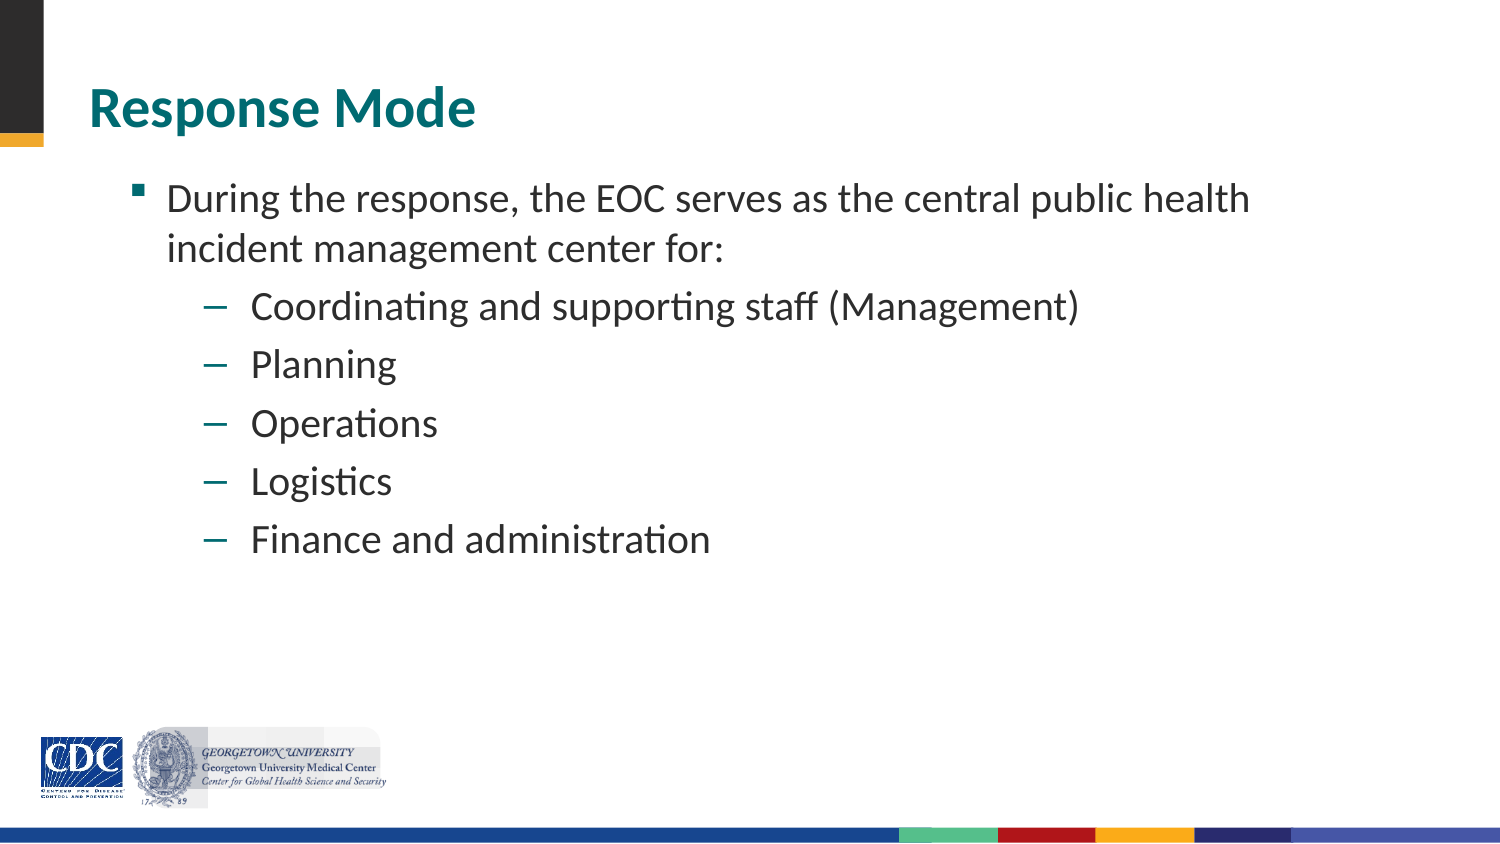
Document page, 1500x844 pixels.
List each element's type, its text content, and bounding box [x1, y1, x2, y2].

list During the response, the EOC serves as the central public health incident management center for: Coordinating and supporting staff (Management) Planning Operations Logistics Finance and administration [113, 163, 1368, 712]
picture [40, 720, 392, 815]
title Response Mode [75, 33, 1425, 147]
text_box [0, 727, 130, 823]
